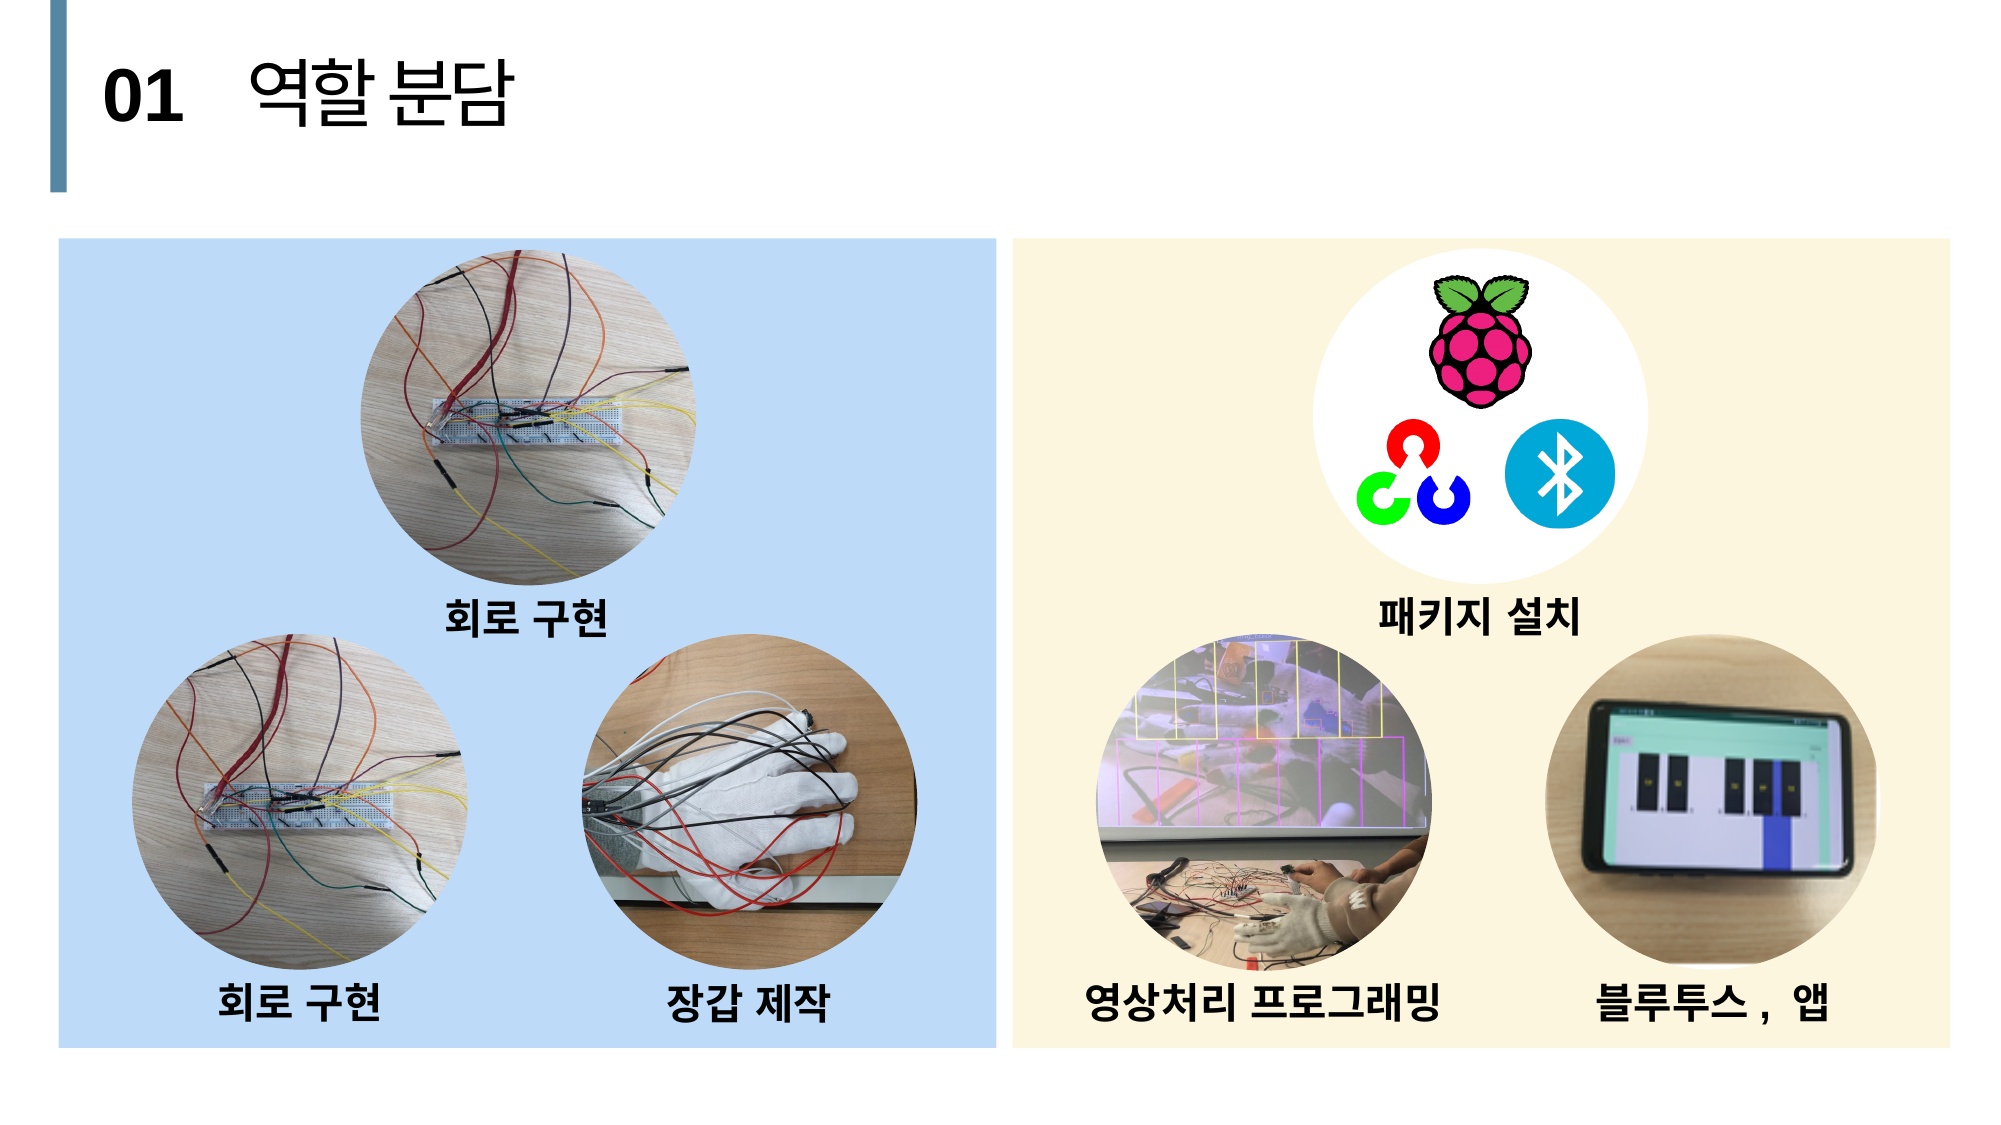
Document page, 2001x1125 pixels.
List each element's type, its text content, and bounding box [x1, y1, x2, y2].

text_box [131, 633, 469, 971]
text_box [580, 633, 919, 970]
text_box 블루투스, 앱 [1580, 969, 1846, 1035]
text_box [58, 237, 997, 1049]
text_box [1312, 248, 1649, 584]
text_box [359, 248, 698, 585]
text_box 패키지 설치 [1363, 584, 1598, 649]
text_box 장갑 제작 [651, 970, 848, 1036]
text_box [1094, 633, 1434, 969]
text_box [49, 0, 68, 193]
text_box 회로 구현 [429, 585, 625, 651]
text_box [1543, 633, 1882, 969]
text_box 회로 구현 [202, 969, 398, 1035]
text_box 01 [87, 39, 201, 144]
text_box 역할 분담 [231, 39, 533, 144]
text_box [1012, 237, 1951, 1049]
text_box 영상처리 프로그래밍 [1069, 969, 1458, 1035]
